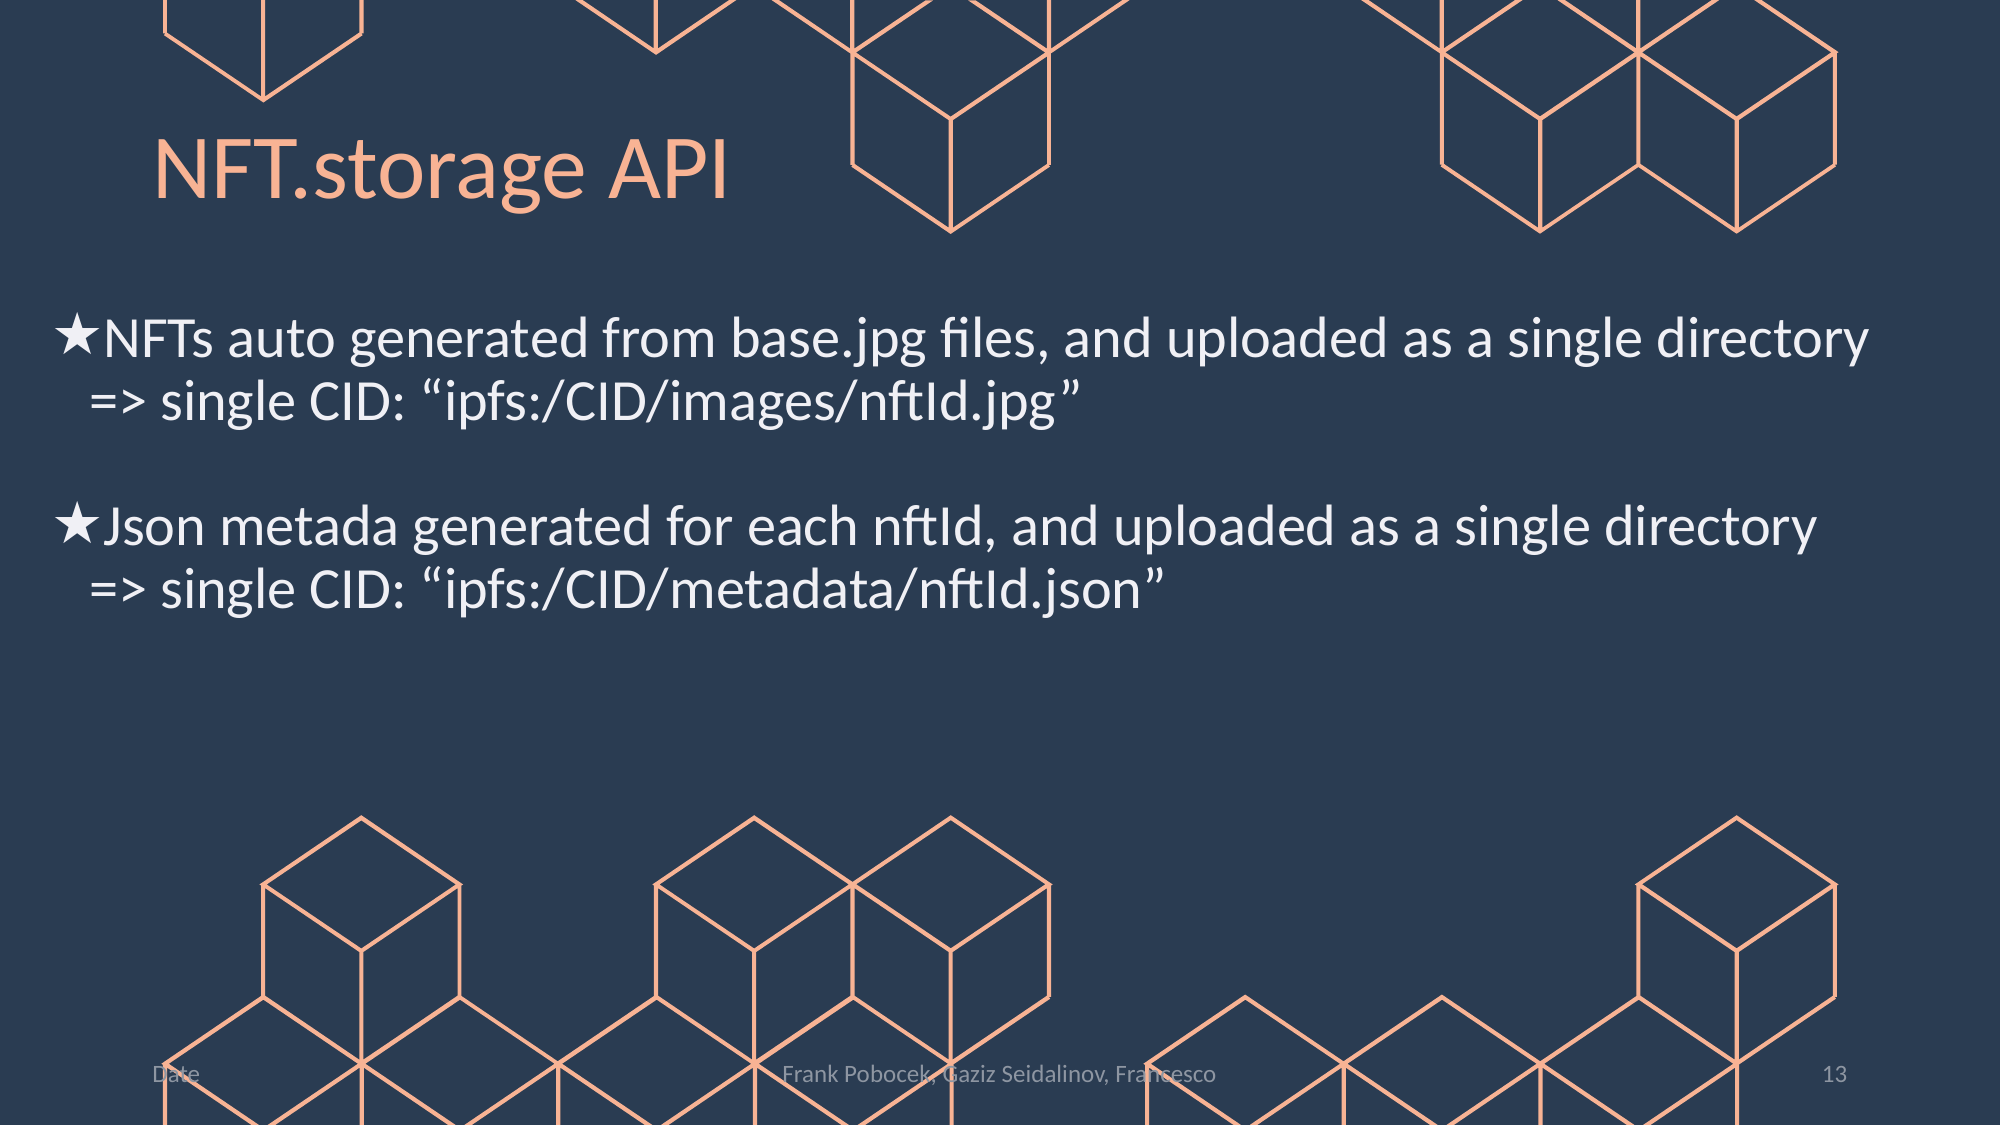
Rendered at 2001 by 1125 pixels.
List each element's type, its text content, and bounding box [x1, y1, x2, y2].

slide_number Date [137, 1042, 588, 1103]
title NFT.storage API [137, 59, 1000, 278]
footer Frank Pobocek, Gaziz Seidalinov, Francesco [662, 1042, 1338, 1103]
slide_number ‹#› [1412, 1042, 1863, 1103]
list NFTs auto generated from base.jpg files, and uploaded as a single directory => single CID: “ipfs:/CID/images/nftId.jpg” Json metada generated for each nftId, and uploaded as a single directory => single CID: “ipfs:/CID/metadata/nftId.json” [36, 299, 1894, 806]
